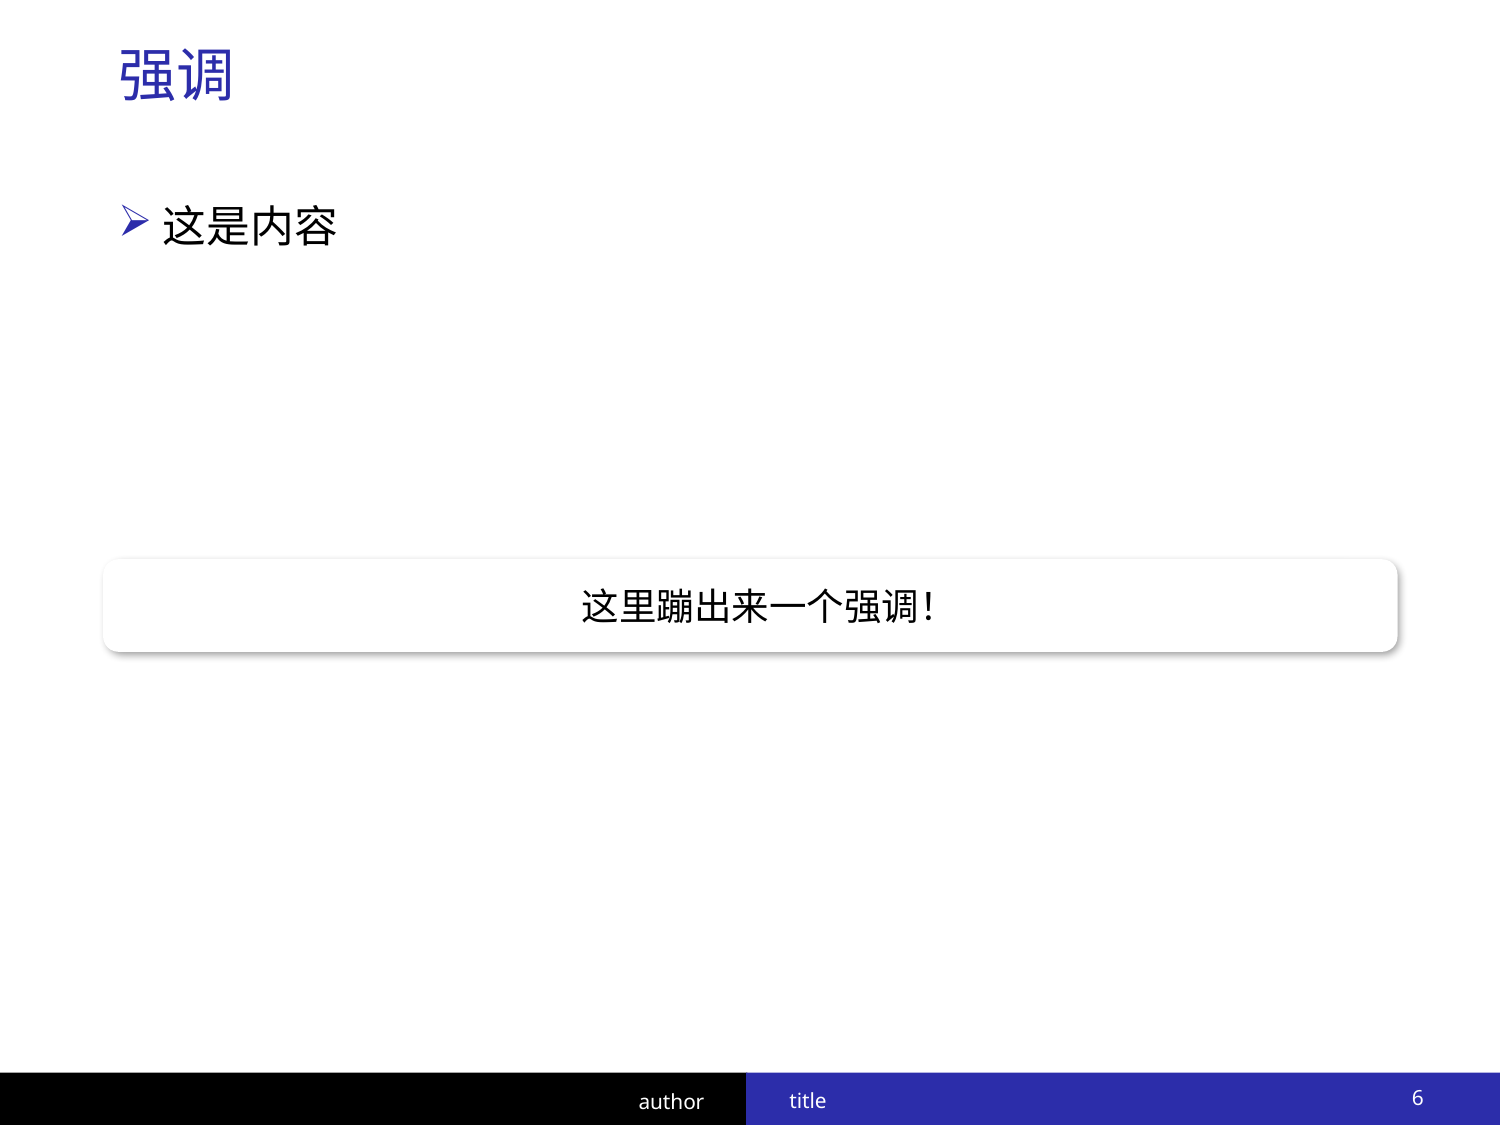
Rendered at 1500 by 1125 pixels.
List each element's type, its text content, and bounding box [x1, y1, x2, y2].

title 强调 [103, 7, 1397, 147]
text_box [103, 559, 1398, 652]
list 这是内容 [103, 197, 1397, 559]
list 这是内容 [103, 652, 1397, 1014]
